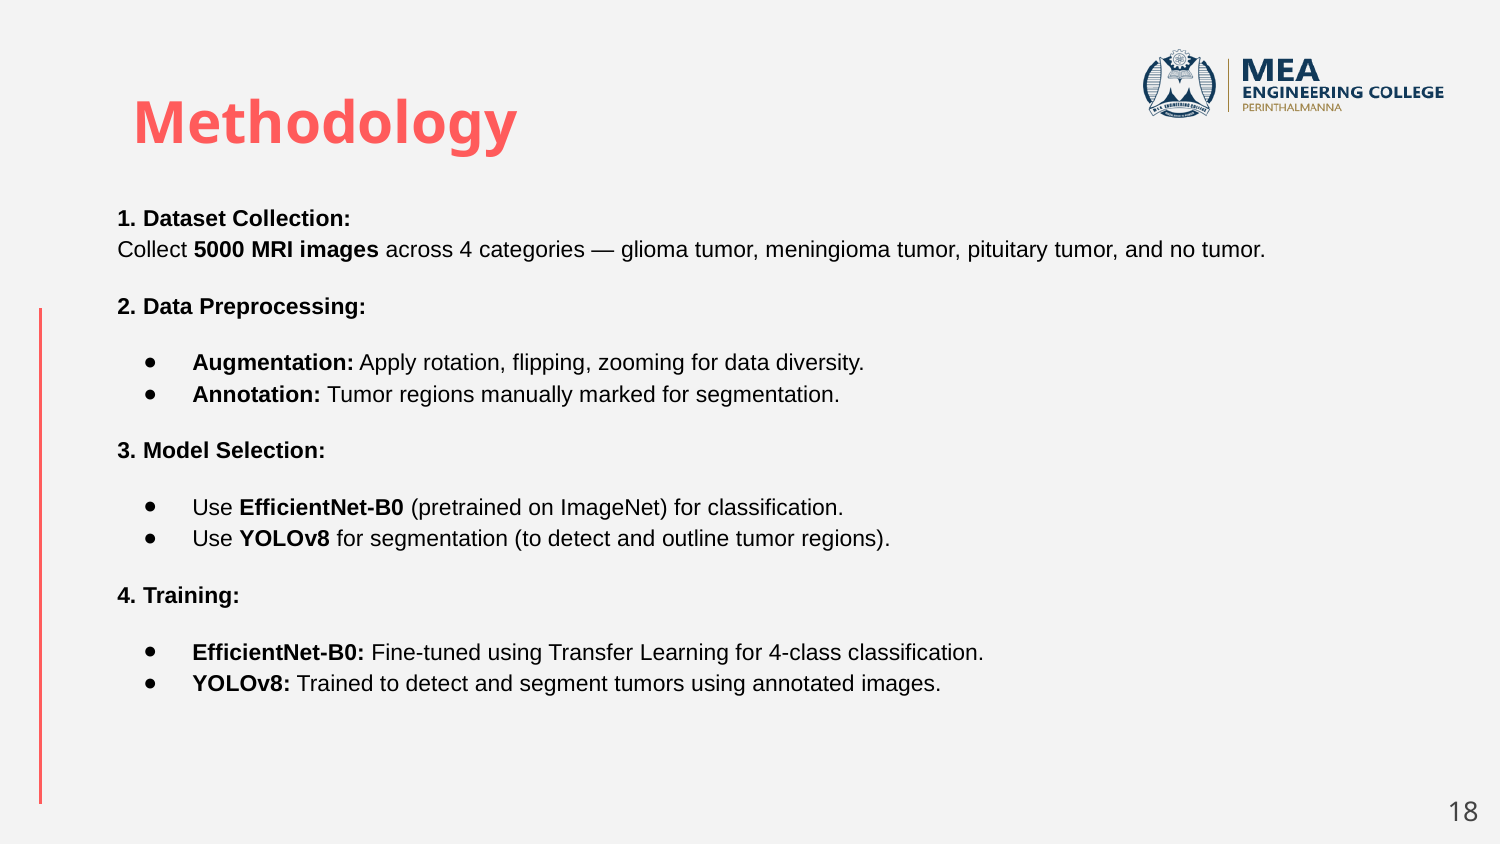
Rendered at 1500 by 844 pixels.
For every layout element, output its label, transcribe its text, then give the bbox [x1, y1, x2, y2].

slide_number ‹#› [1403, 779, 1494, 844]
text_box 1. Dataset Collection: Collect 5000 MRI images across 4 categories — glioma tumor, meningioma tumor, pituitary tumor, and no tumor. 2. Data Preprocessing: Augmentation: Apply rotation, flipping, zooming for data diversity. Annotation: Tumor regions manually marked for segmentation. 3. Model Selection: Use EfficientNet-B0 (pretrained on ImageNet) for classification. Use YOLOv8 for segmentation (to detect and outline tumor regions). 4. Training: EfficientNet-B0: Fine-tuned using Transfer Learning for 4-class classification. YOLOv8: Trained to detect and segment tumors using annotated images. [102, 184, 1436, 737]
title Methodology [117, 70, 1383, 148]
picture [1136, 29, 1451, 138]
